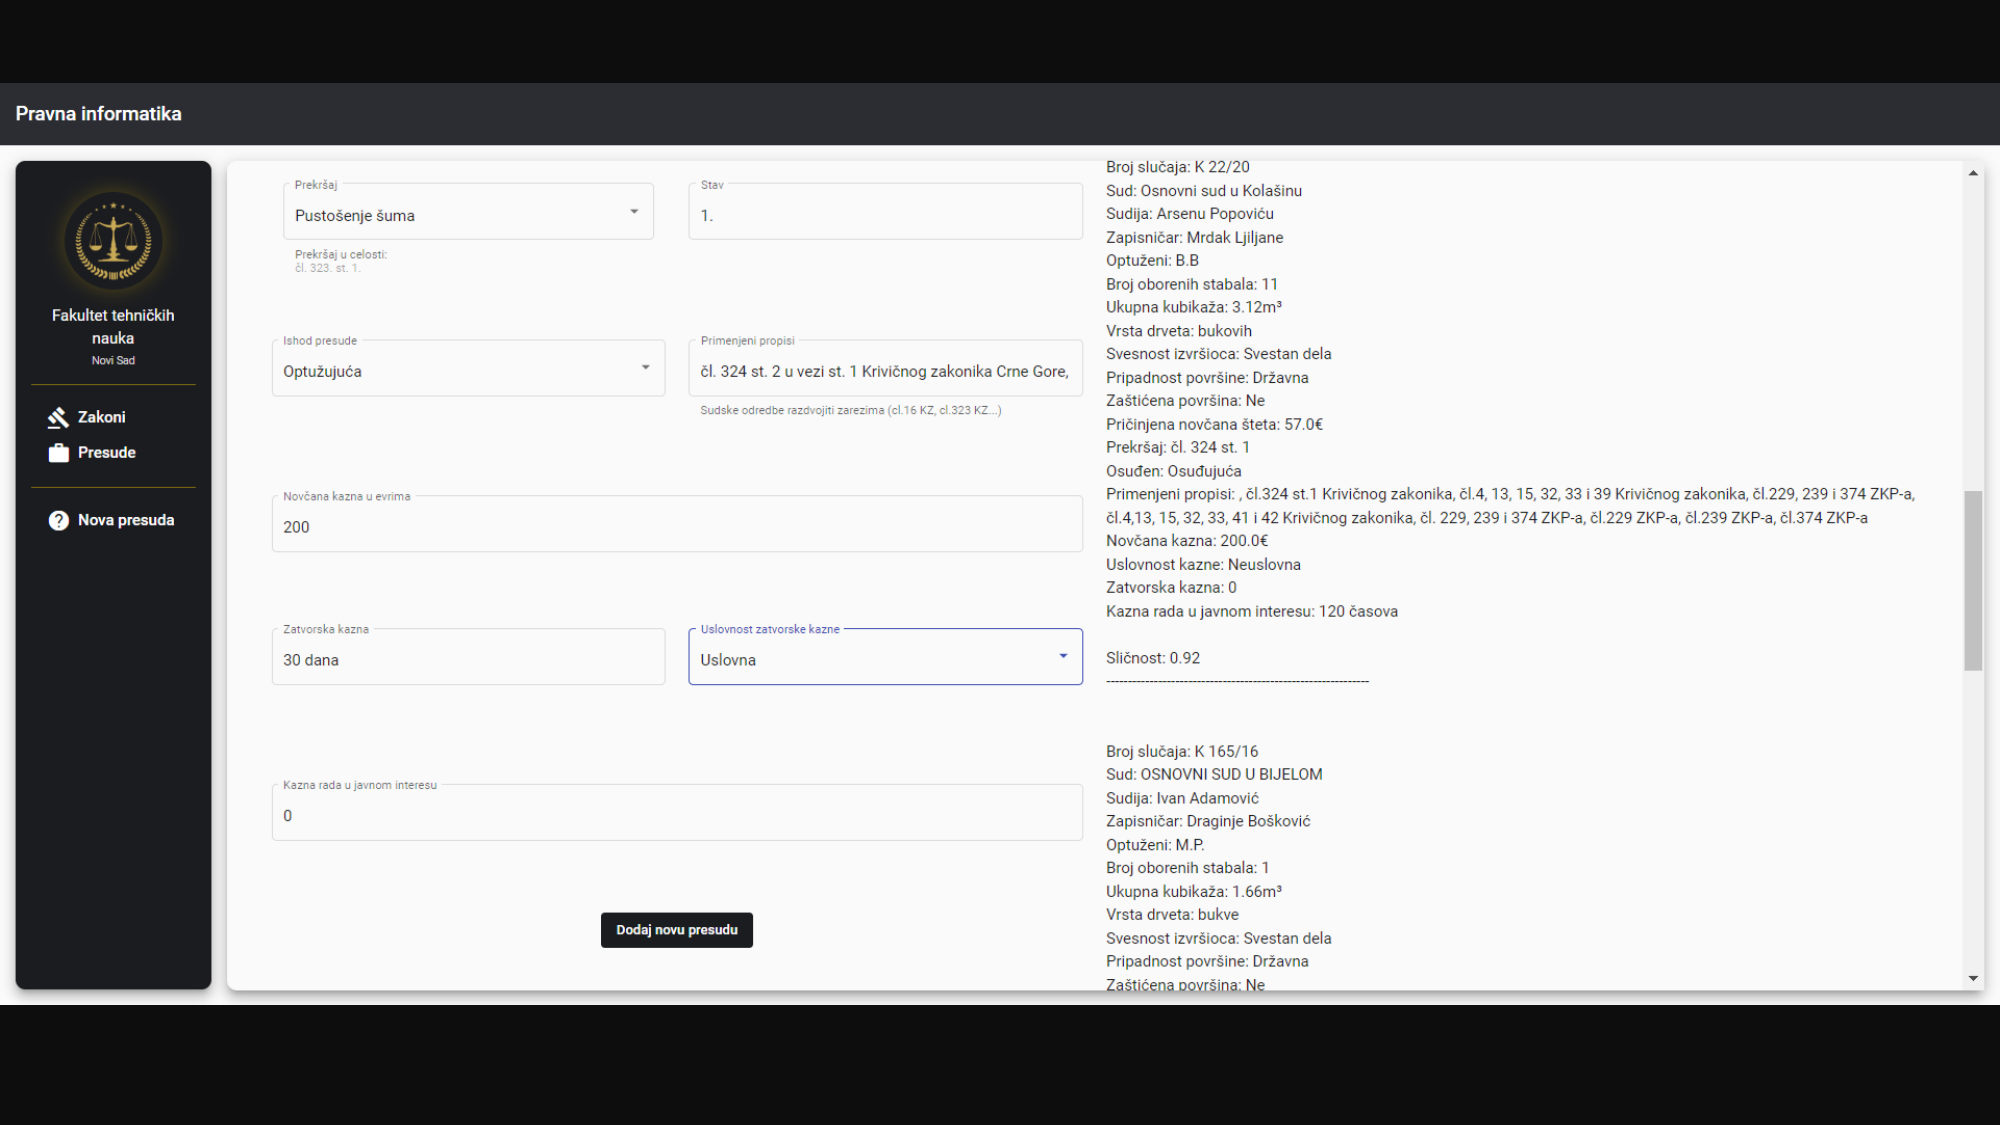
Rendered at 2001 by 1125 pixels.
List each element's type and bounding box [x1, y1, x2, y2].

picture [0, 83, 2000, 1005]
text_box [0, 1005, 2000, 1125]
text_box [0, 0, 2000, 83]
